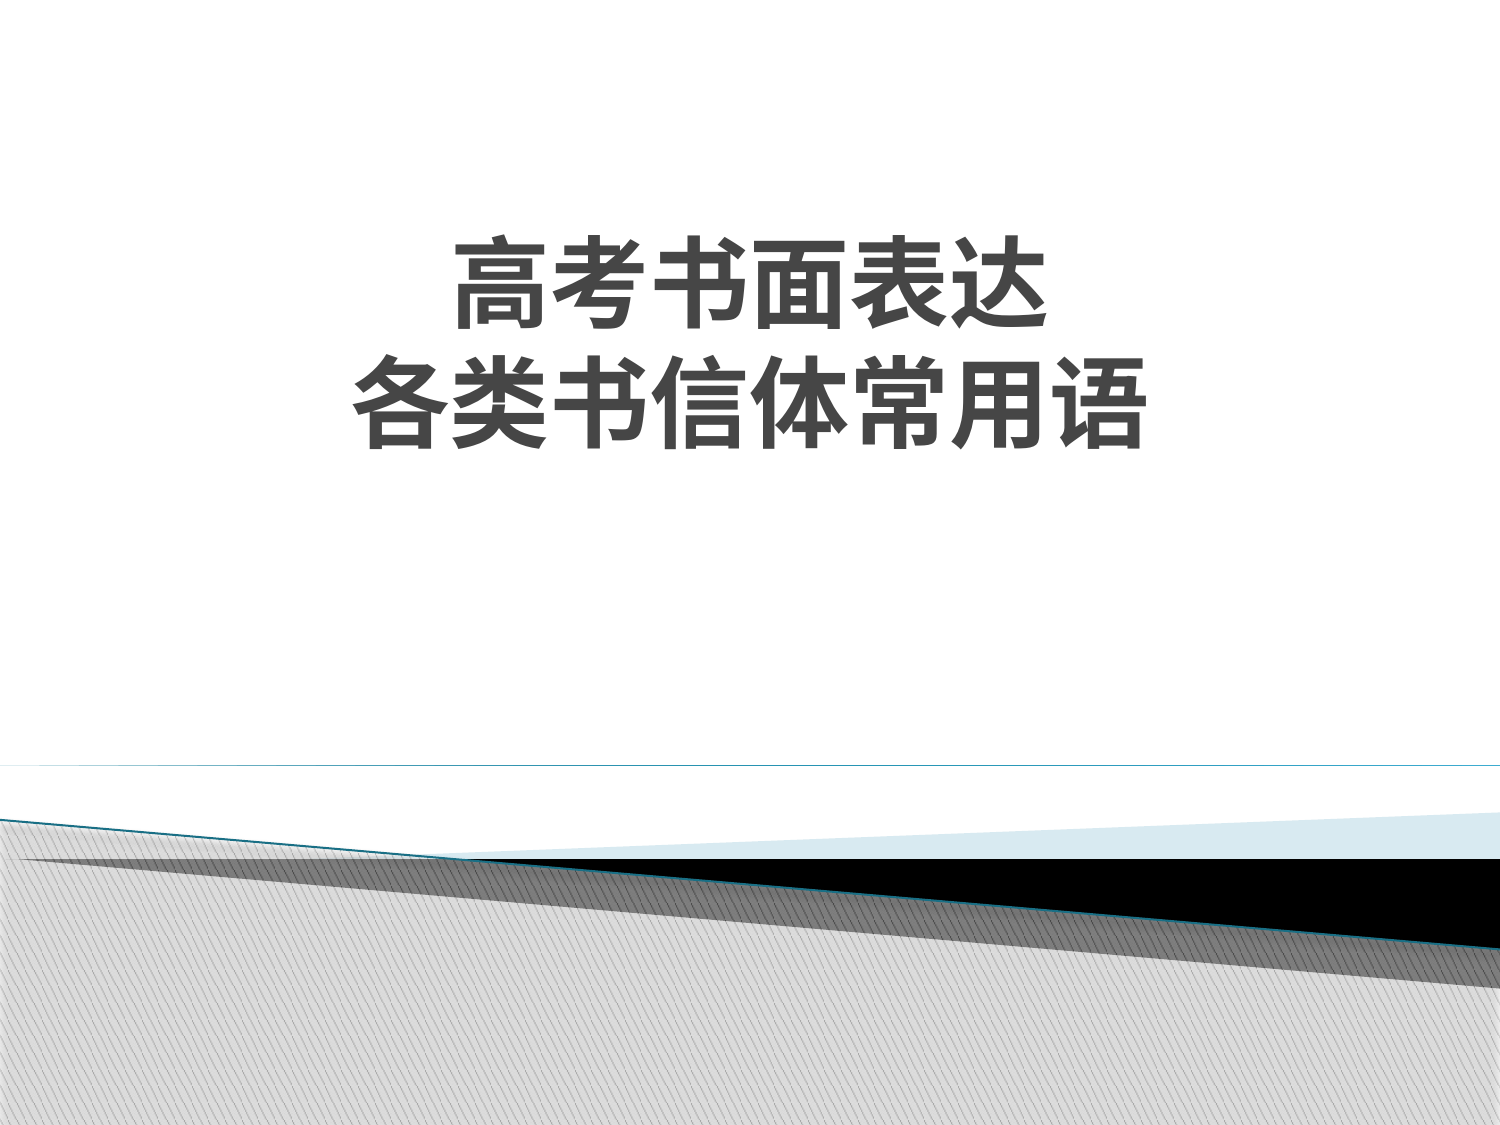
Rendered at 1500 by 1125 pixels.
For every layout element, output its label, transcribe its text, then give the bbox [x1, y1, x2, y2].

picture [5, 859, 1500, 989]
title 高考书面表达 各类书信体常用语 [112, 172, 1388, 588]
